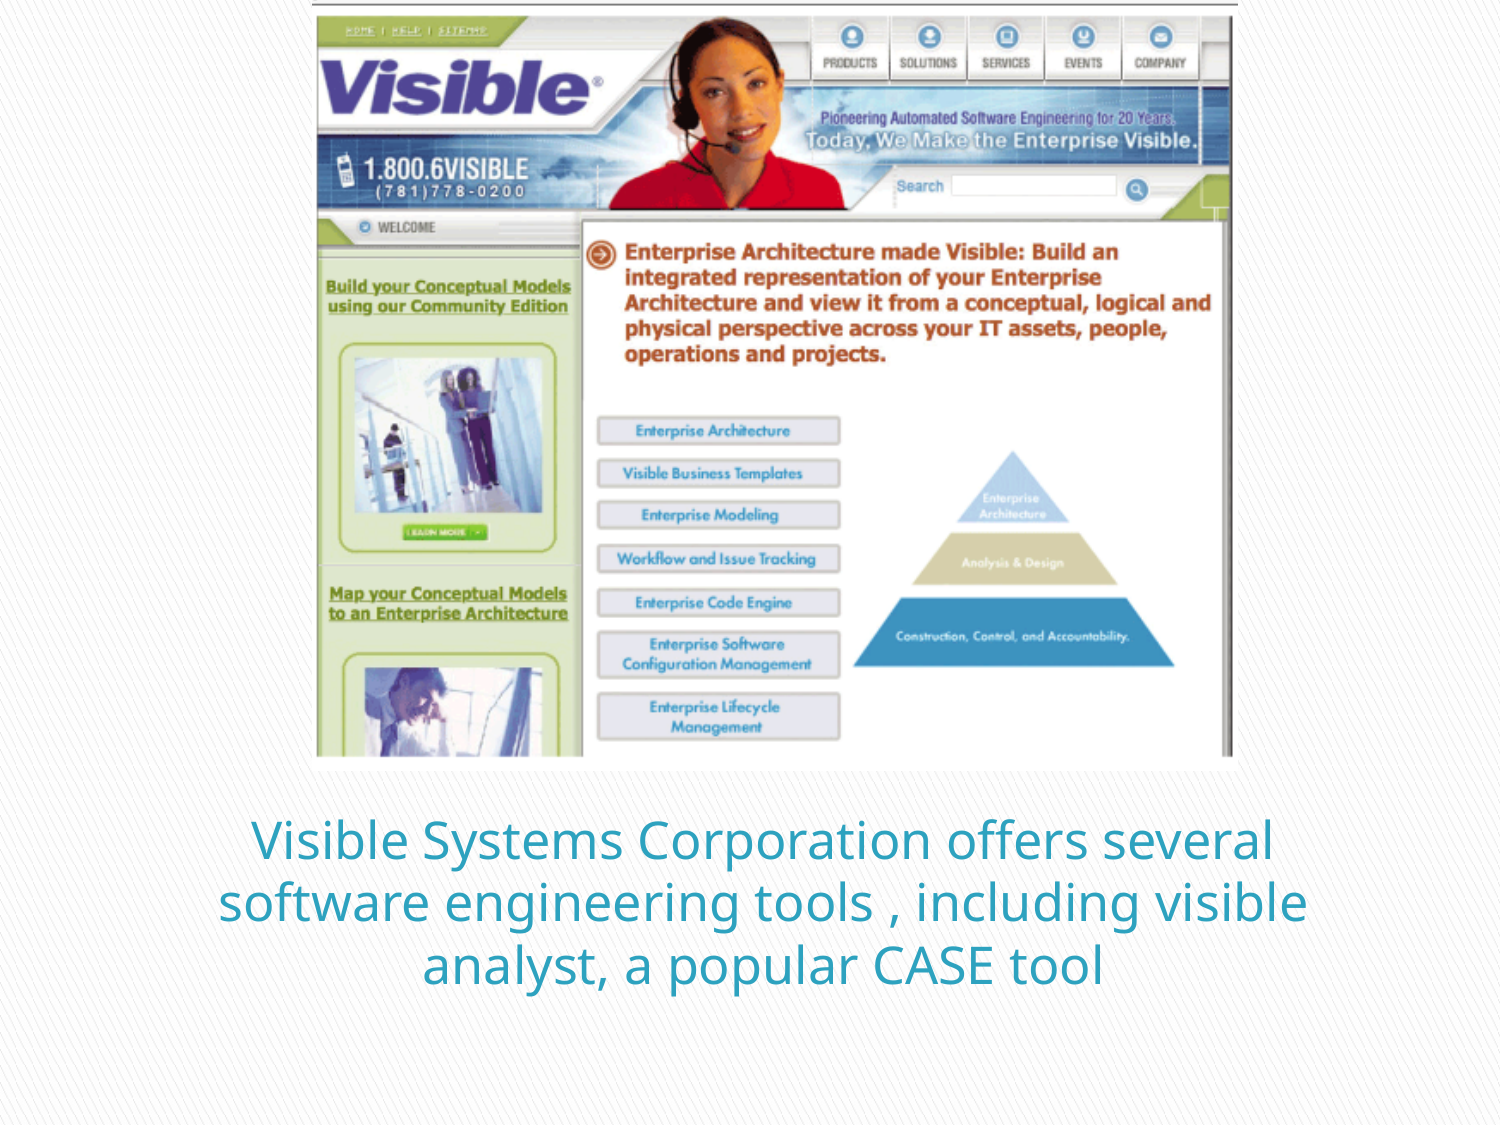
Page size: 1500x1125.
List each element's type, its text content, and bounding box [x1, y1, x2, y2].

title Visible Systems Corporation offers several software engineering tools , including visible analyst, a popular CASE tool [150, 800, 1378, 988]
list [311, 0, 1238, 772]
